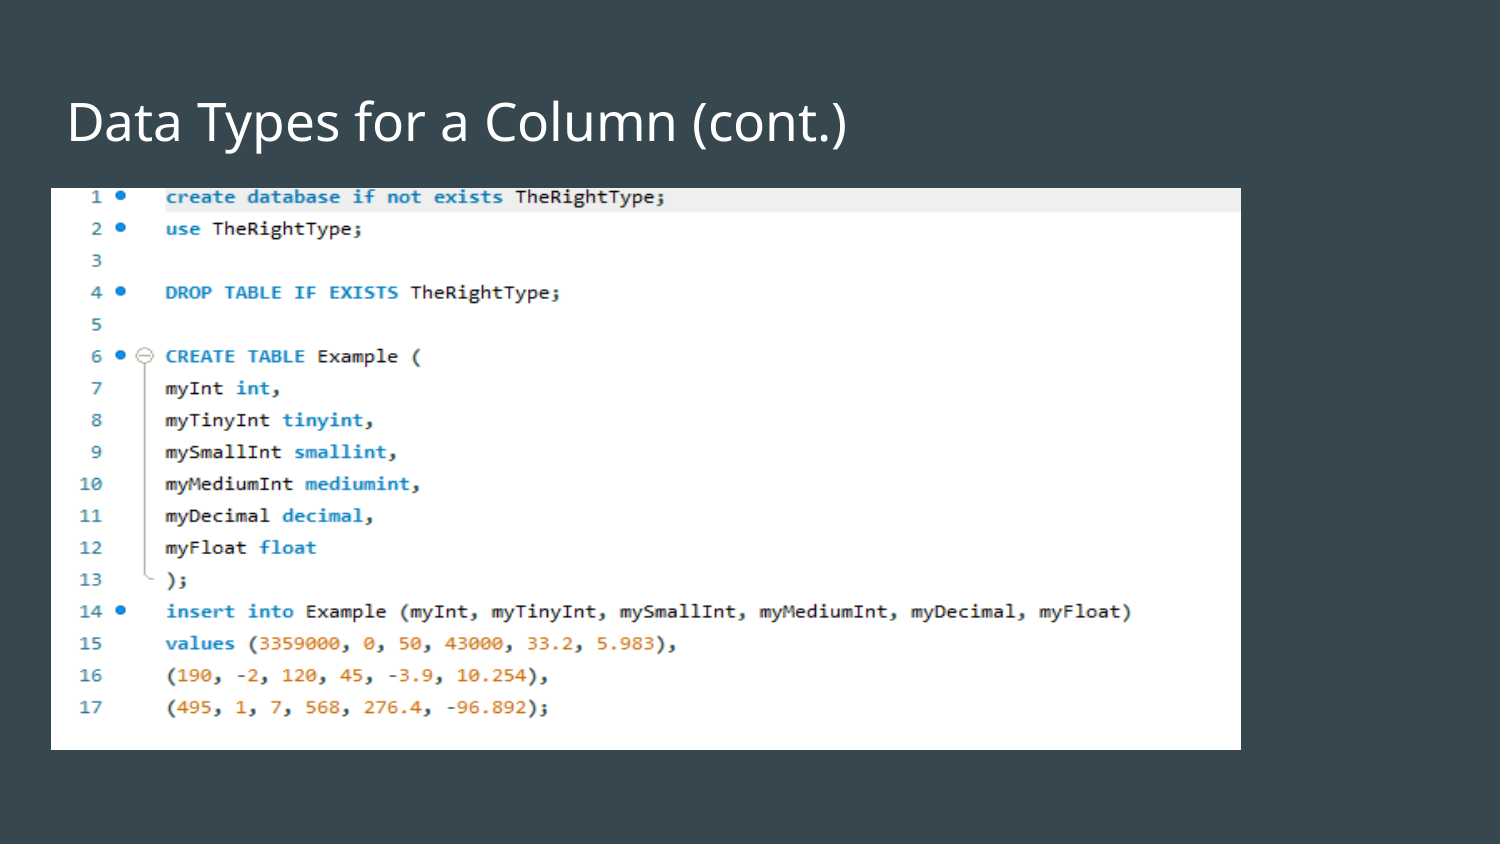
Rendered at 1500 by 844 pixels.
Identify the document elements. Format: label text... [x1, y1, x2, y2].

title Data Types for a Column (cont.) [51, 72, 1449, 167]
picture [50, 188, 1241, 750]
